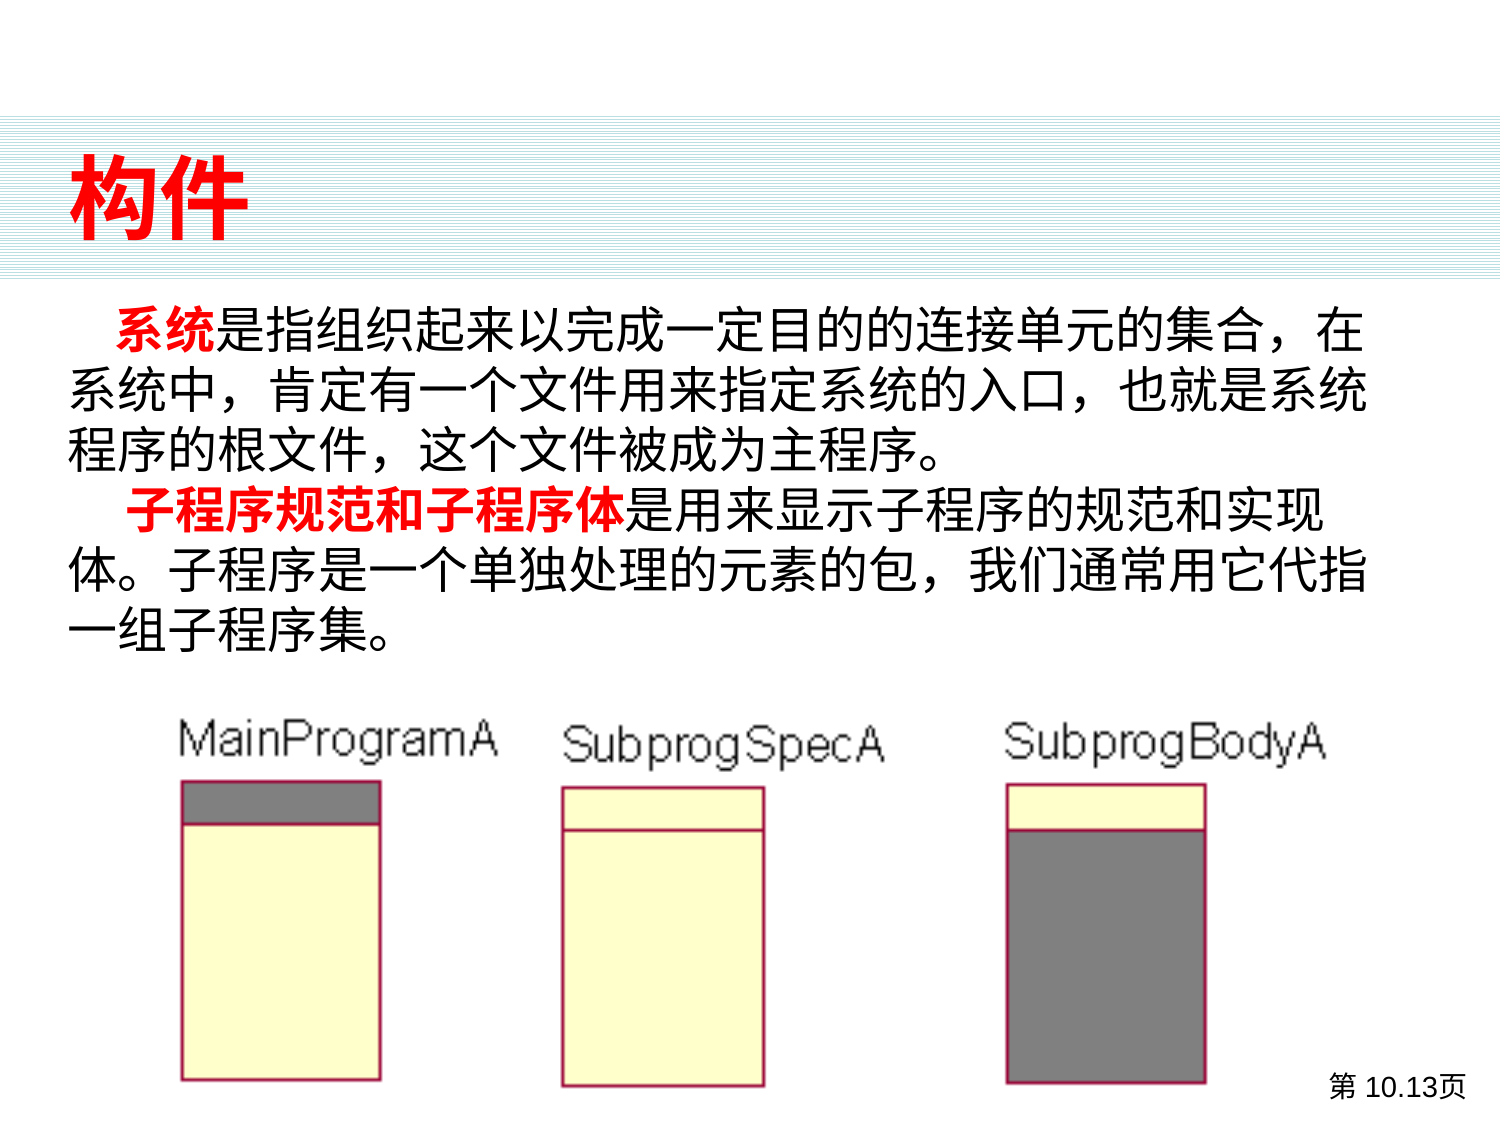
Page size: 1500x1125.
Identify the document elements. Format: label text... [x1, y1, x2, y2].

slide_number 第10.13页 [1367, 1060, 1483, 1118]
text_box 系统是指组织起来以完成一定目的的连接单元的集合，在系统中，肯定有一个文件用来指定系统的入口，也就是系统程序的根文件，这个文件被成为主程序。 子程序规范和子程序体是用来显示子程序的规范和实现体。子程序是一个单独处理的元素的包，我们通常用它代指一组子程序集。 [53, 290, 1389, 666]
picture [133, 702, 1363, 1125]
title 构件 [52, 124, 1404, 268]
